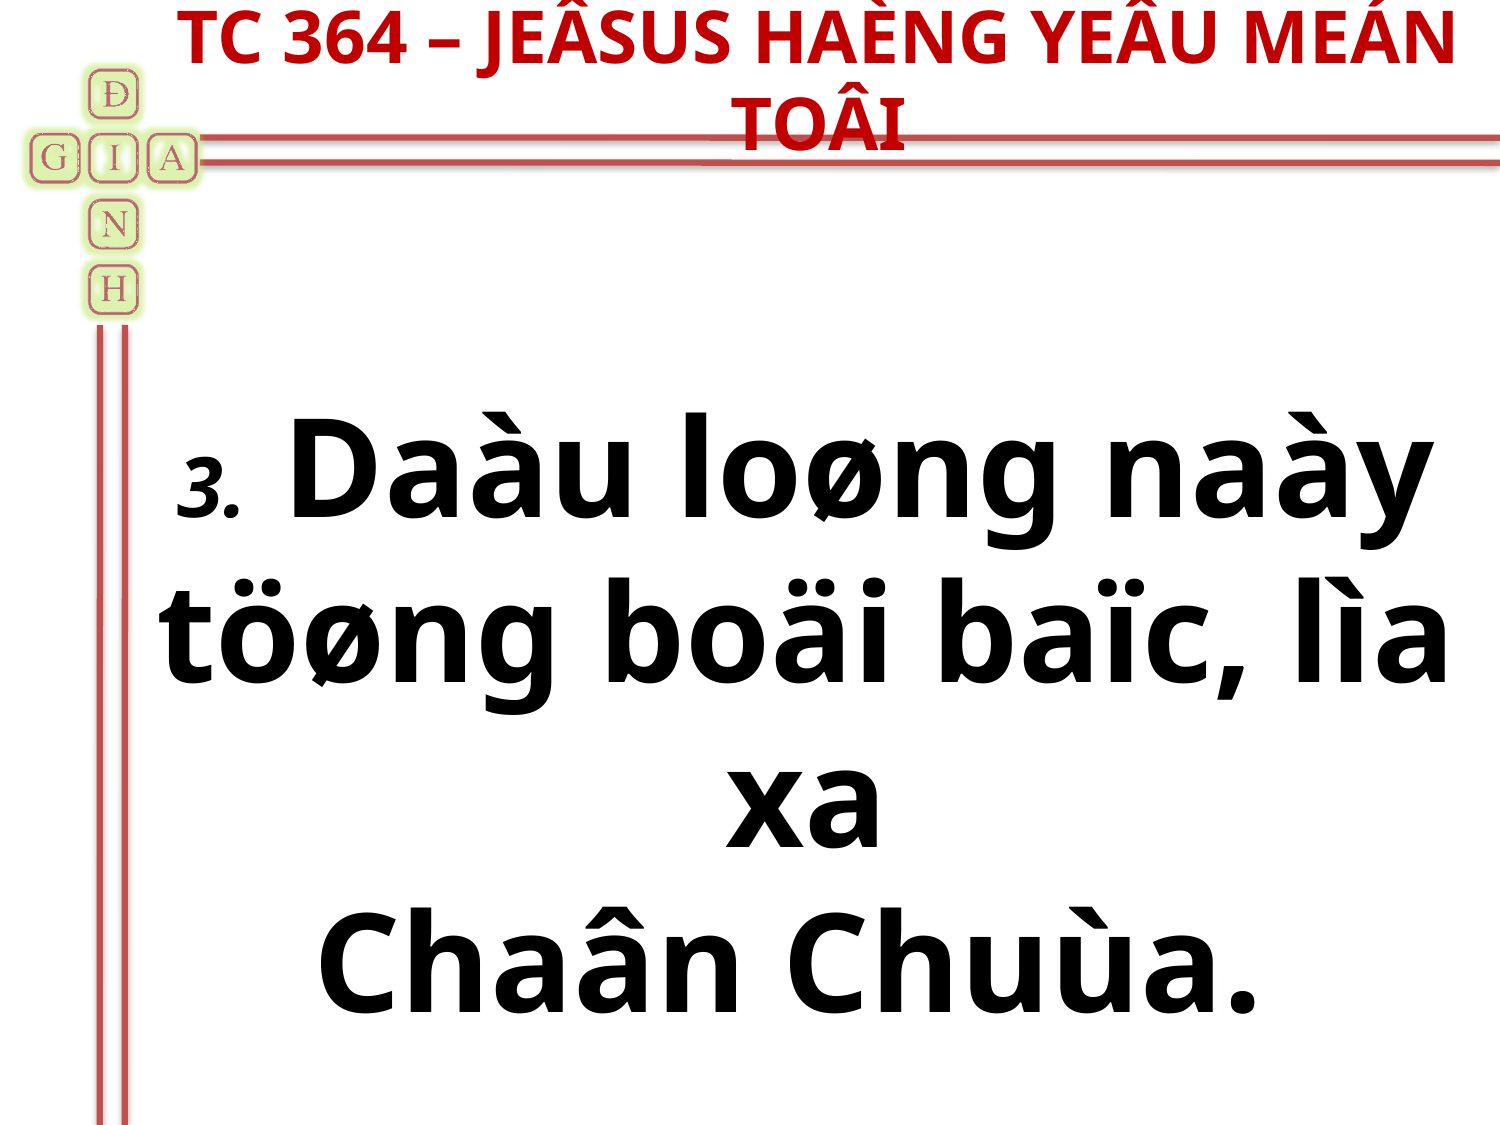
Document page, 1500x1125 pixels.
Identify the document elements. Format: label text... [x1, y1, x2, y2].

text_box 3. Daàu loøng naày töøng boäi baïc, lìa xa Chaân Chuùa. [137, 372, 1475, 1047]
picture [0, 24, 232, 339]
text_box TC 364 – JEÂSUS HAÈNG YEÂU MEÁN TOÂI [137, 21, 1500, 135]
